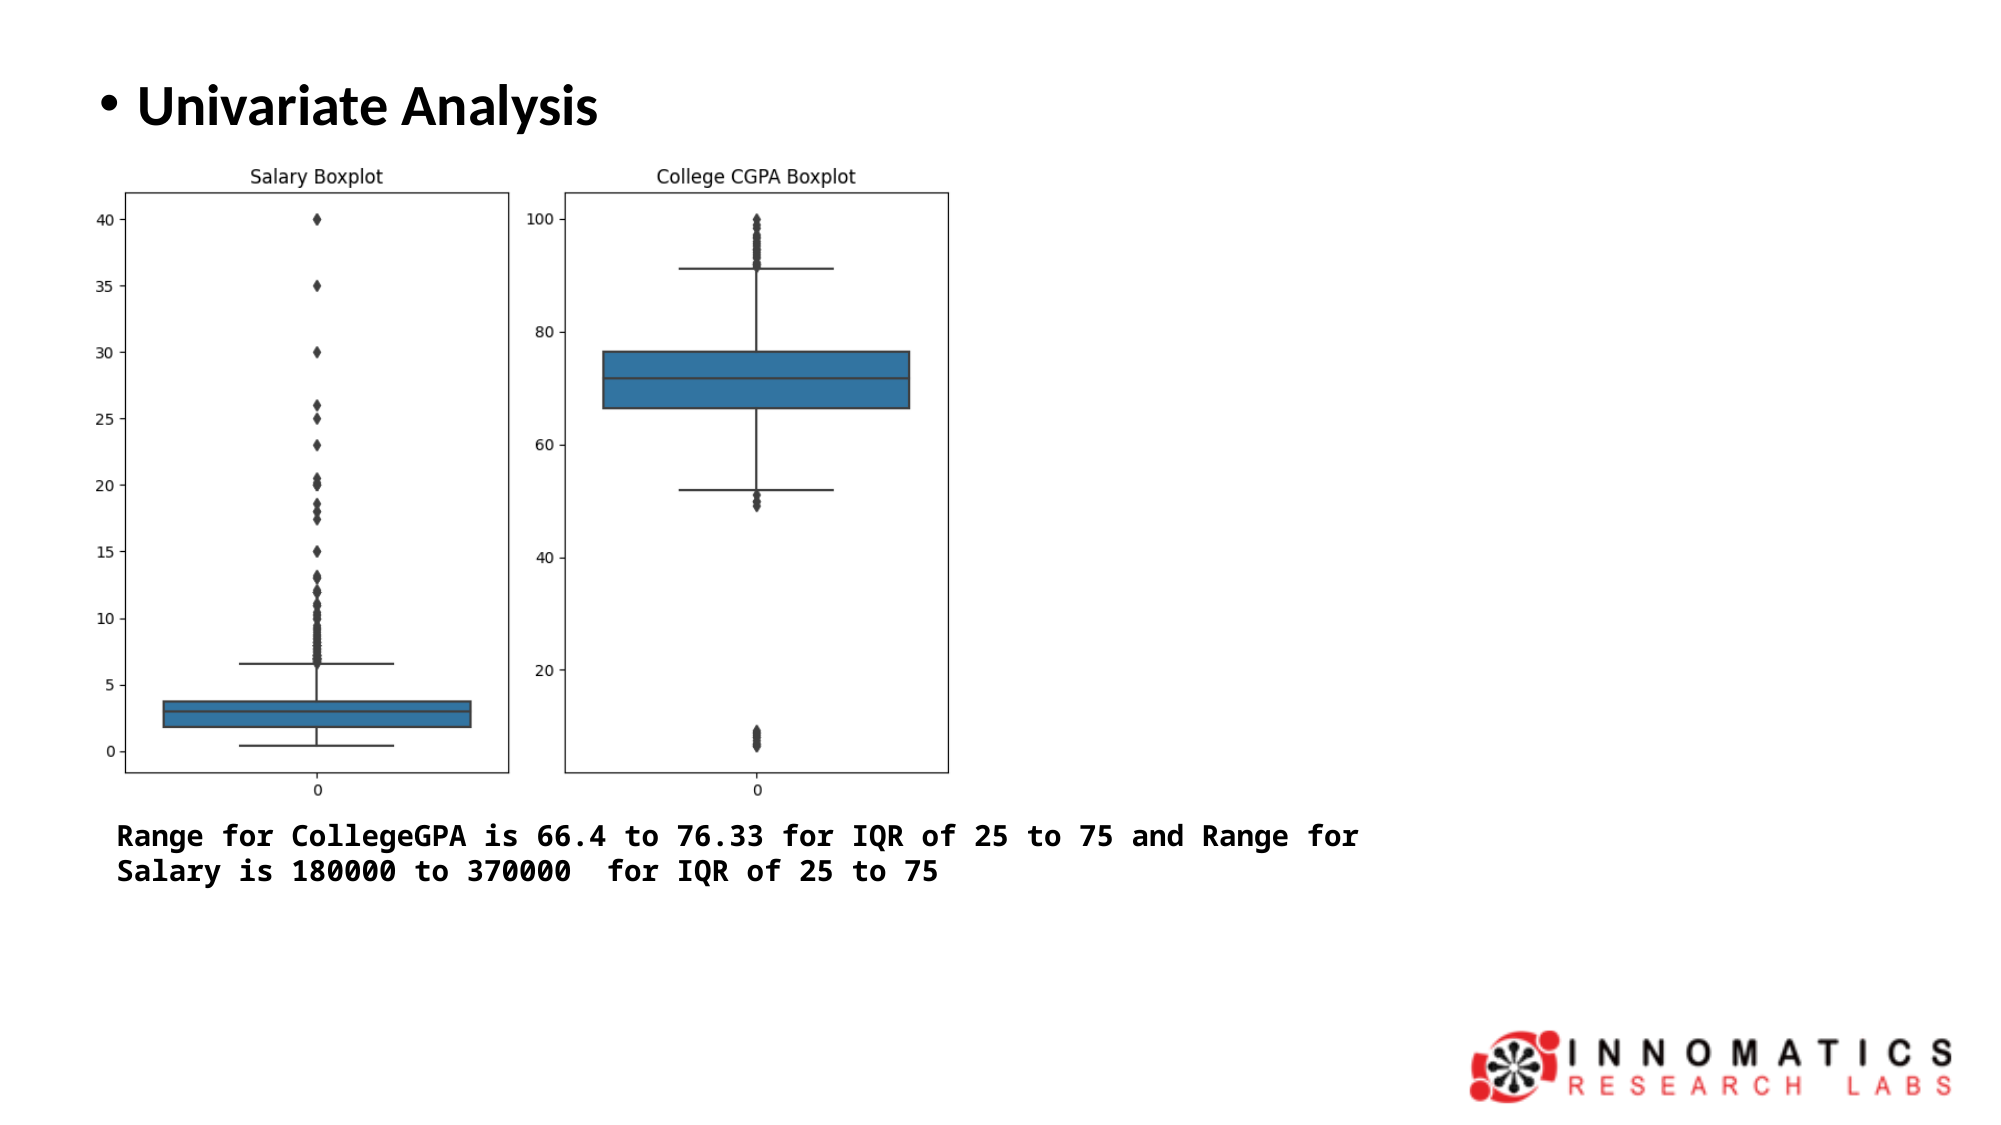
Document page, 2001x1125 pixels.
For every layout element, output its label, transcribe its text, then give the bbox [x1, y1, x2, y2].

picture [1445, 1014, 1975, 1125]
text_box Range for CollegeGPA is 66.4 to 76.33 for IQR of 25 to 75 and Range for Salary is 180000 to 370000 for IQR of 25 to 75 [101, 809, 1412, 895]
picture [84, 156, 959, 810]
list Univariate Analysis [84, 67, 1810, 173]
